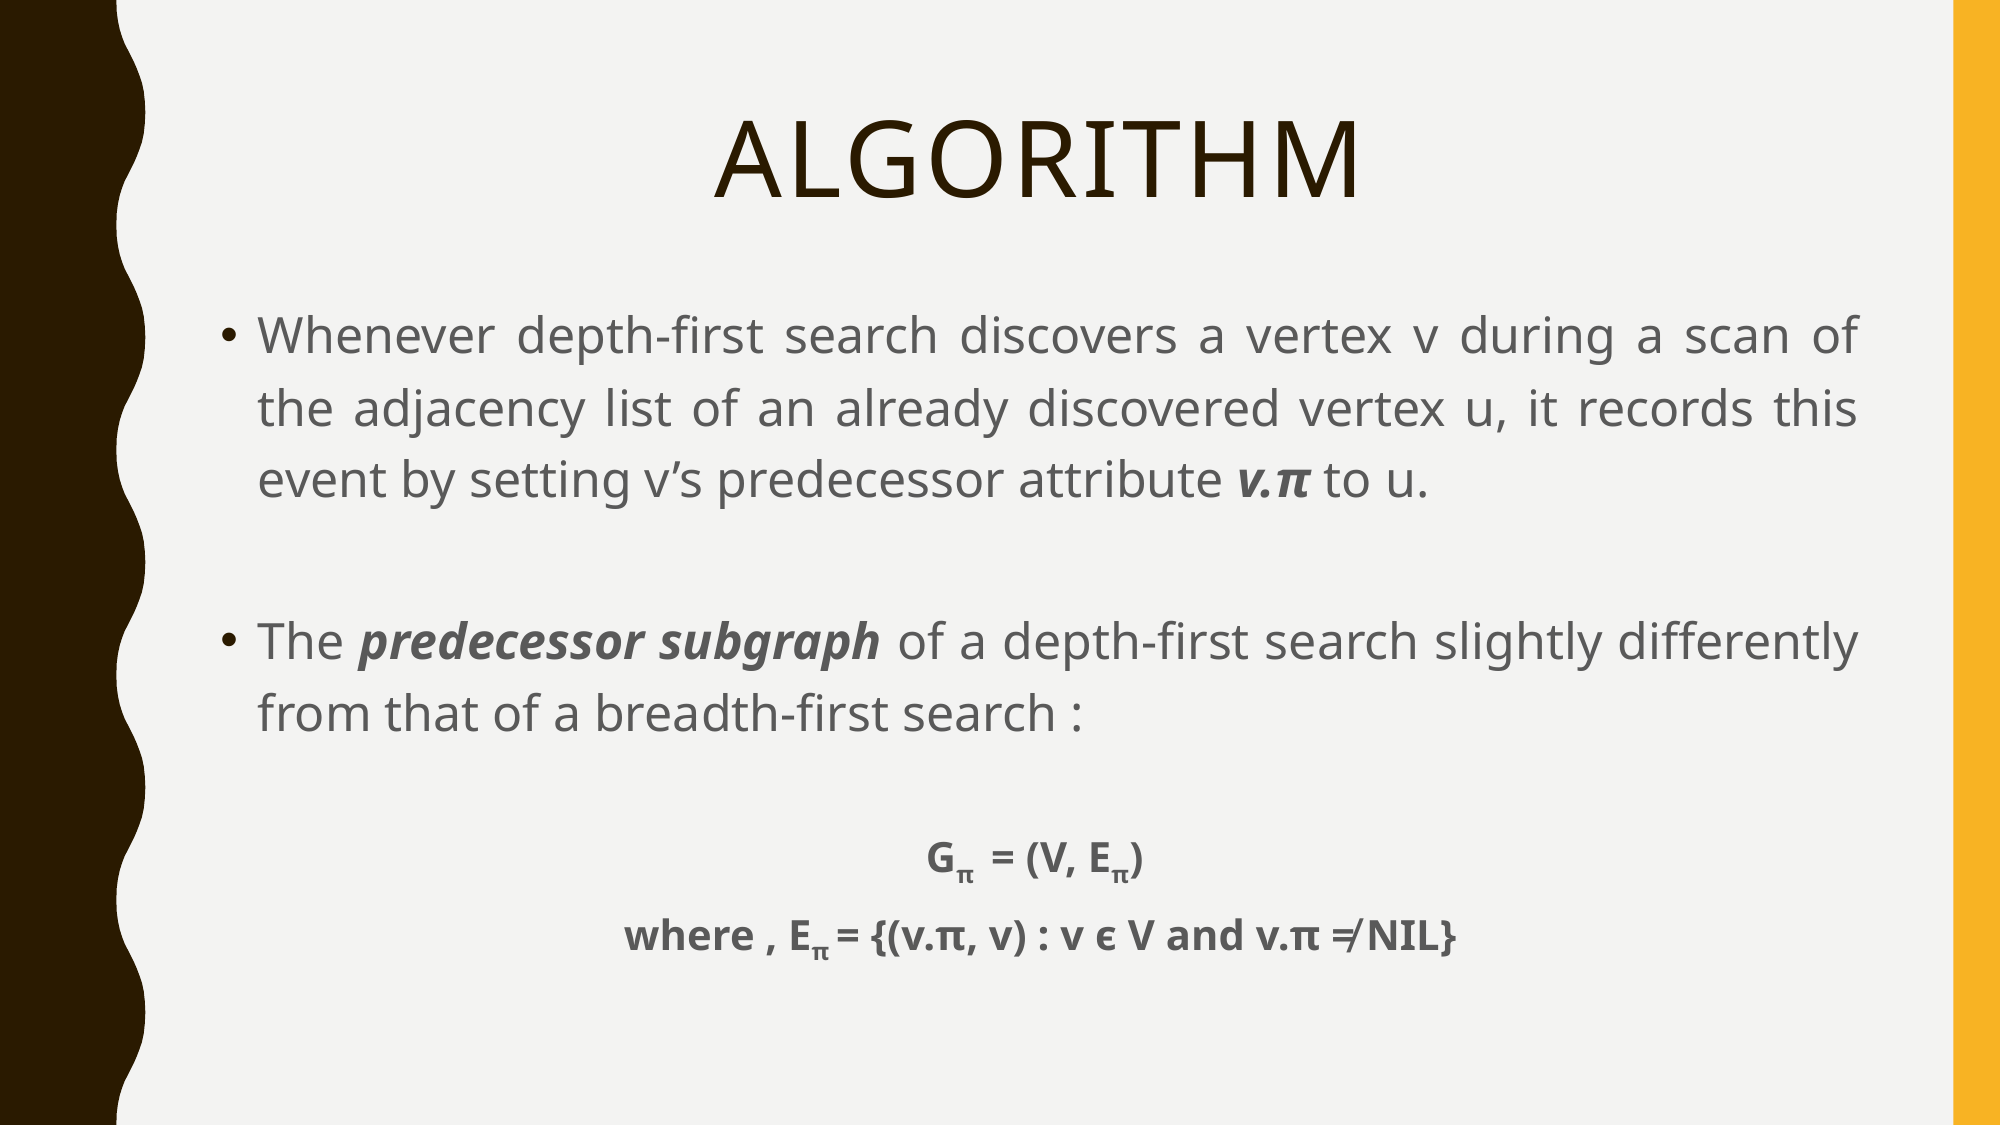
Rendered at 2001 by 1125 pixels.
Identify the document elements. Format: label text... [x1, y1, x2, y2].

title ALGORITHM [205, 98, 1875, 260]
list Whenever depth-first search discovers a vertex v during a scan of the adjacency list of an already discovered vertex u, it records this event by setting v’s predecessor attribute v.π to u. The predecessor subgraph of a depth-first search slightly differently from that of a breadth-first search : Gπ = (V, Eπ) where , Eπ = {(v.π, v) : v ϵ V and v.π ≠ NIL} [205, 284, 1875, 1063]
